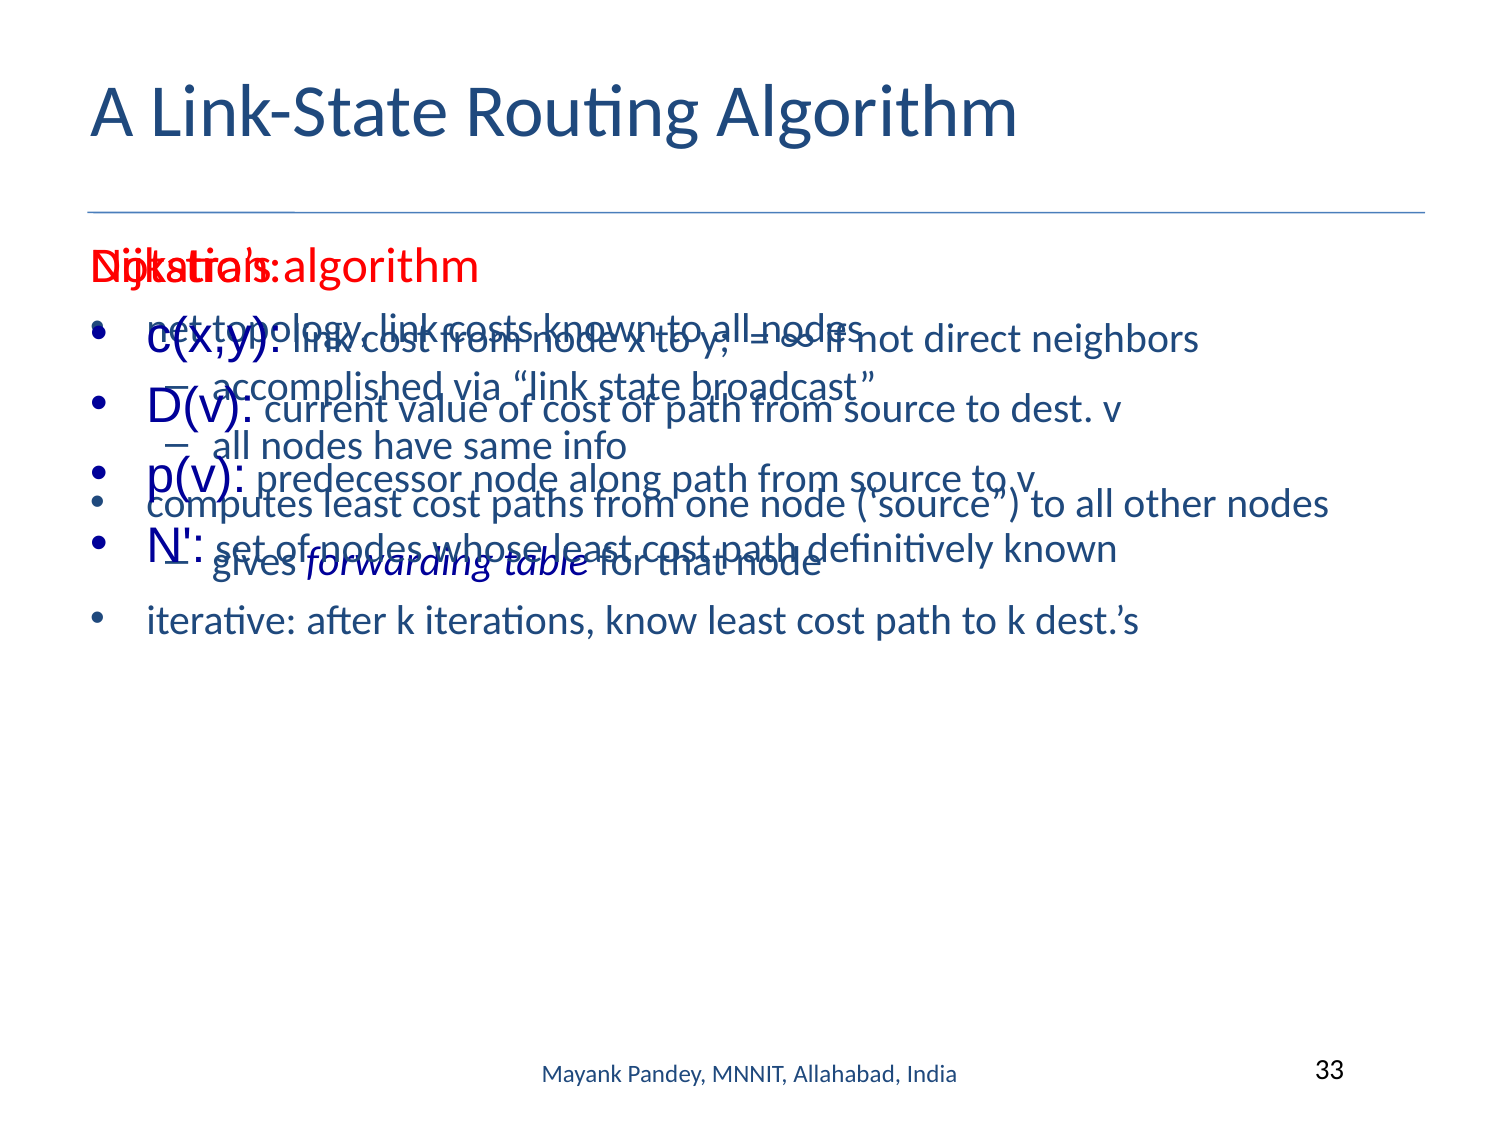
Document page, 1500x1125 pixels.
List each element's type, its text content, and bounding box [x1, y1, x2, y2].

slide_number 33 [1299, 1042, 1425, 1103]
title A Link-State Routing Algorithm [74, 24, 1426, 188]
list Notation: c(x,y): link cost from node x to y; = ∞ if not direct neighbors D(v): current value of cost of path from source to dest. v p(v): predecessor node along path from source to v N': set of nodes whose least cost path definitively known [74, 224, 1426, 1006]
footer Mayank Pandey, MNNIT, Allahabad, India [512, 1042, 988, 1103]
